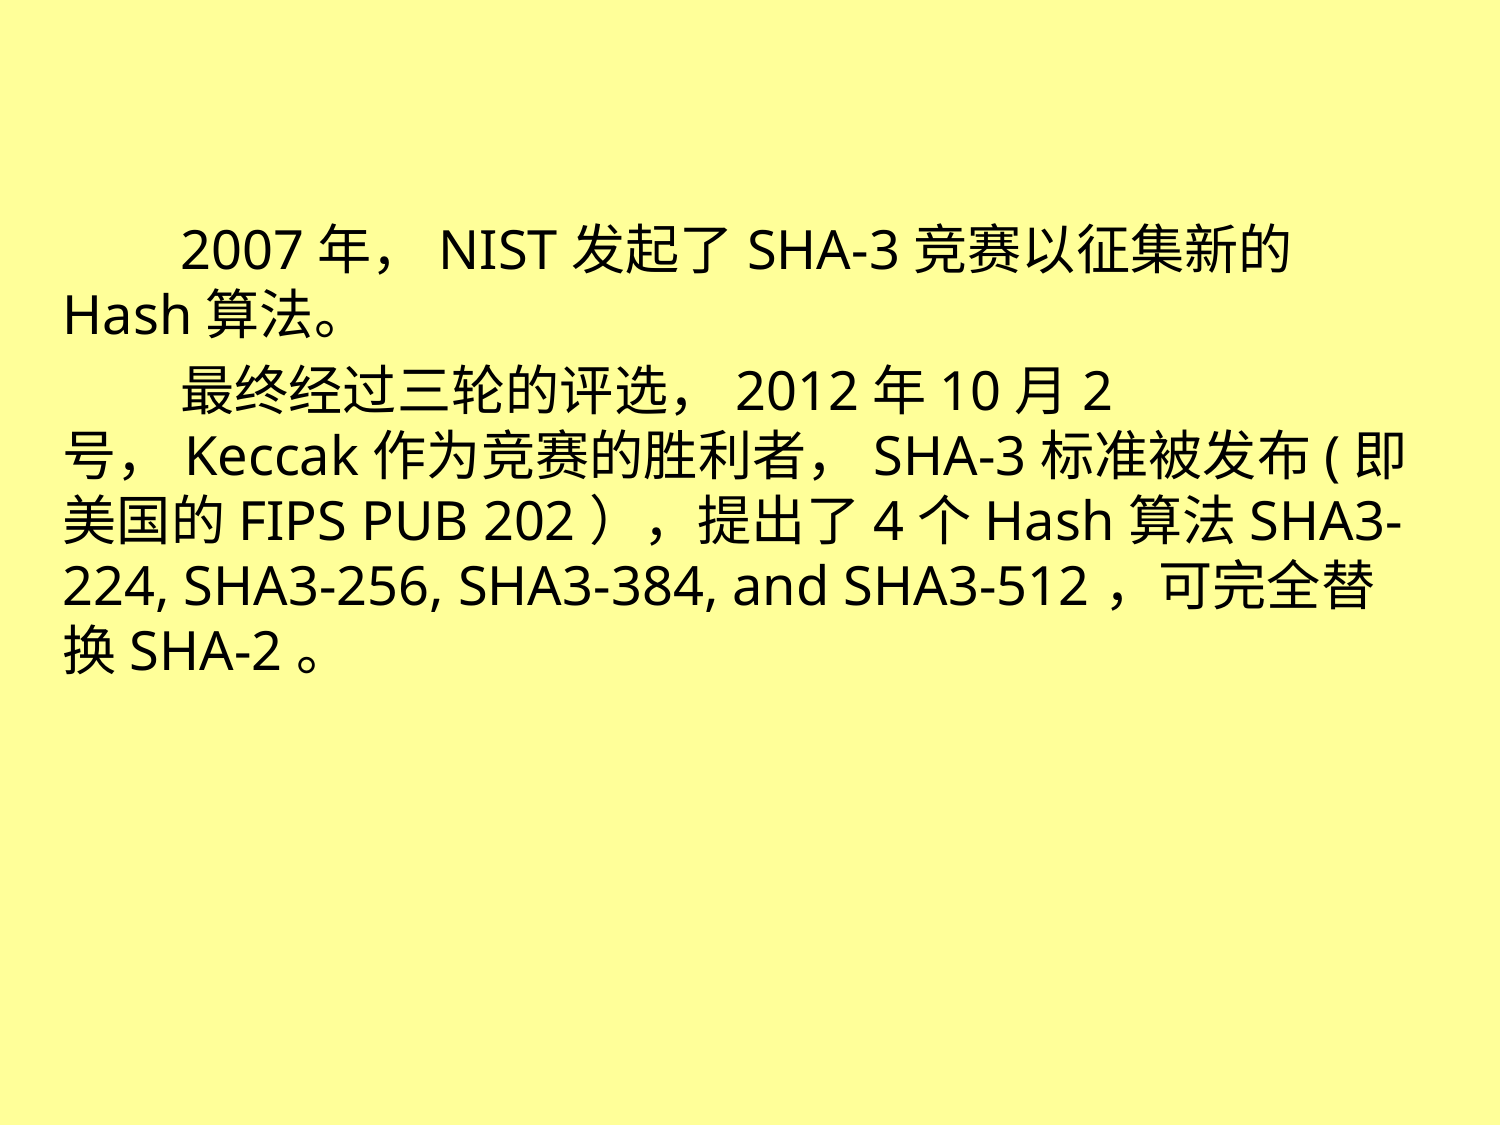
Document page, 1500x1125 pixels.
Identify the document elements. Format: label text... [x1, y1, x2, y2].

list 2007年，NIST发起了SHA-3竞赛以征集新的Hash算法。 最终经过三轮的评选，2012年10月2号，Keccak作为竞赛的胜利者，SHA-3标准被发布(即美国的FIPS PUB 202），提出了4个Hash算法SHA3-224, SHA3-256, SHA3-384, and SHA3-512，可完全替换SHA-2。 [47, 208, 1436, 1000]
